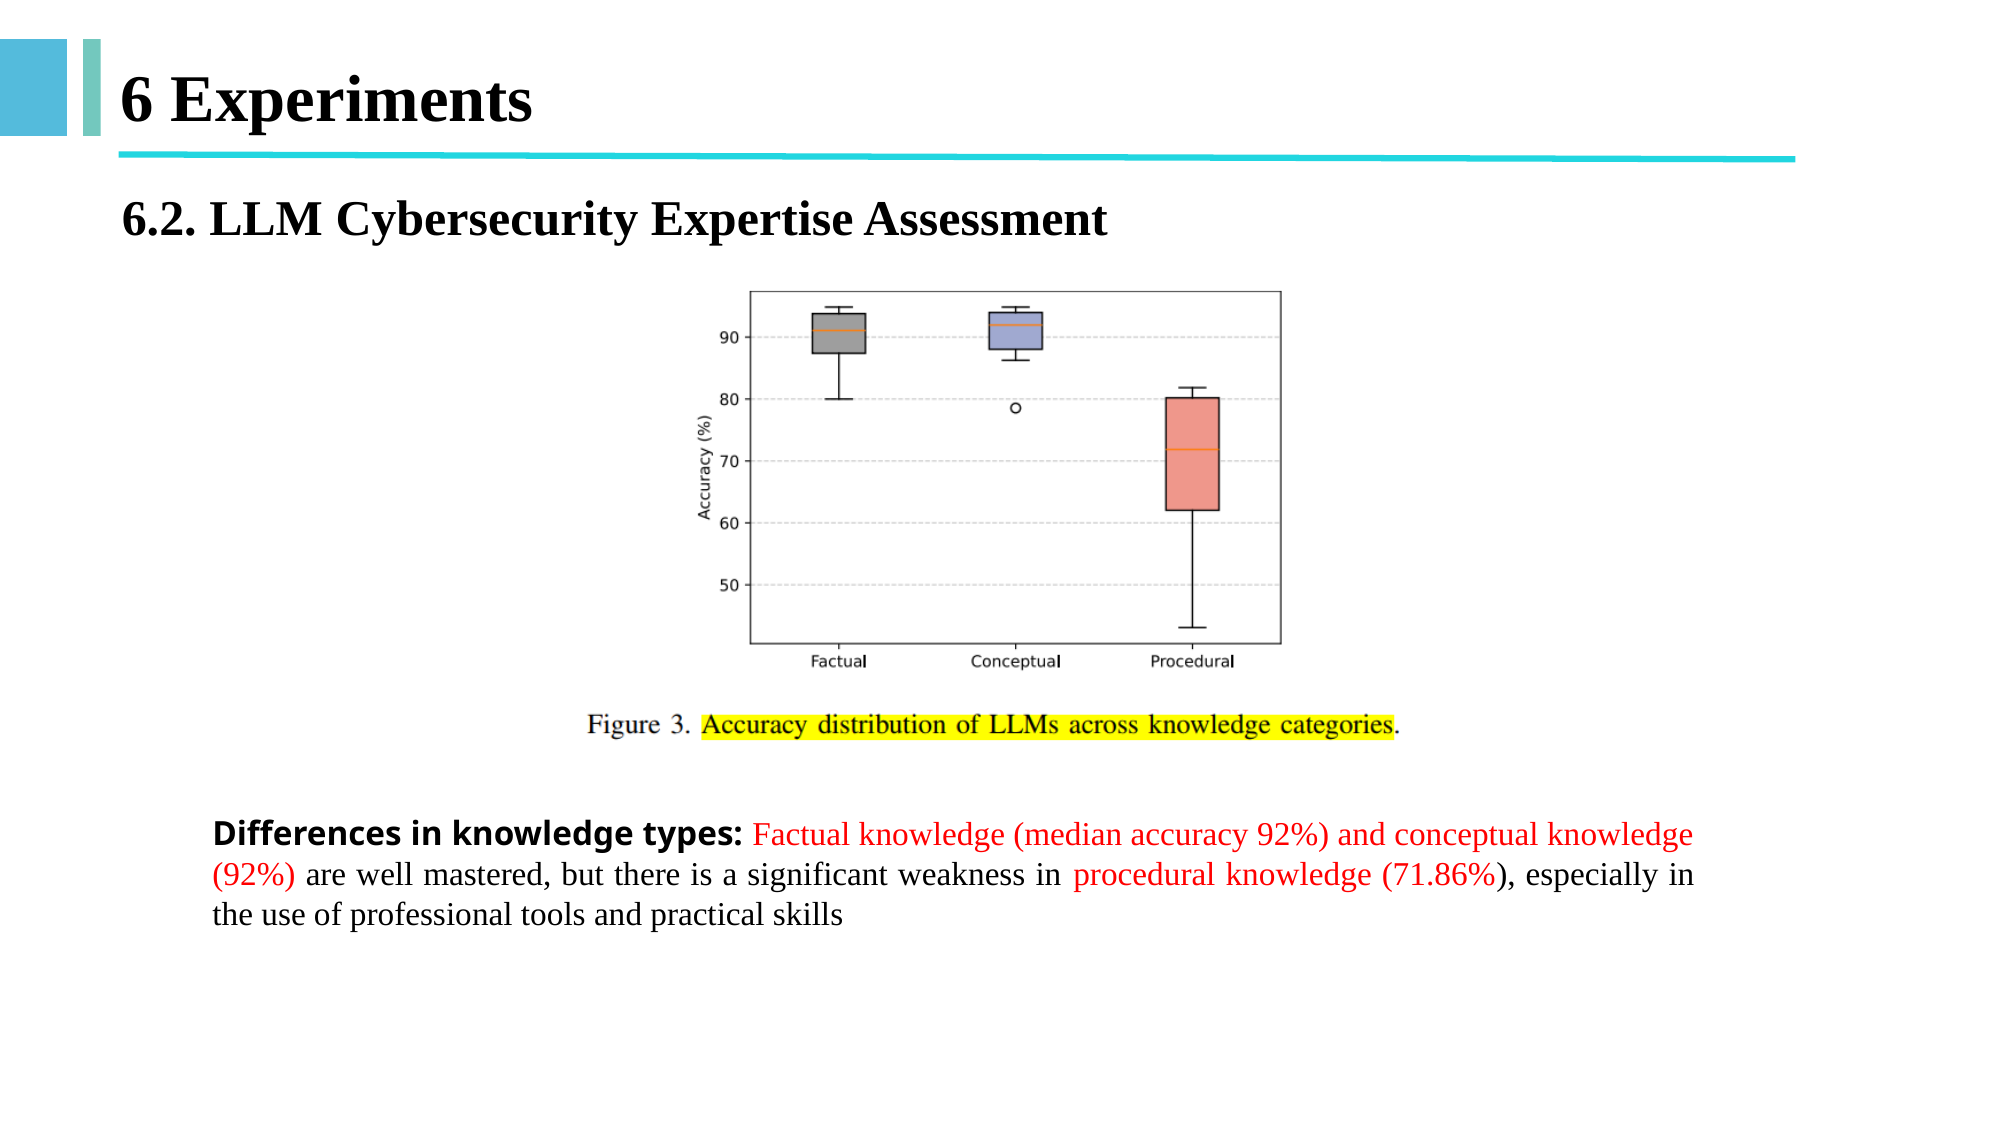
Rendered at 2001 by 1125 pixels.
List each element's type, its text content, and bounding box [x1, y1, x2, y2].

picture [559, 268, 1446, 777]
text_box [118, 154, 1796, 160]
text_box Differences in knowledge types: Factual knowledge (median accuracy 92%) and conceptual knowledge (92%) are well mastered, but there is a significant weakness in procedural knowledge (71.86%), especially in the use of professional tools and practical skills [197, 805, 1710, 940]
title 6 Experiments [105, 39, 1900, 149]
text_box 6.2. LLM Cybersecurity Expertise Assessment [107, 178, 1124, 313]
